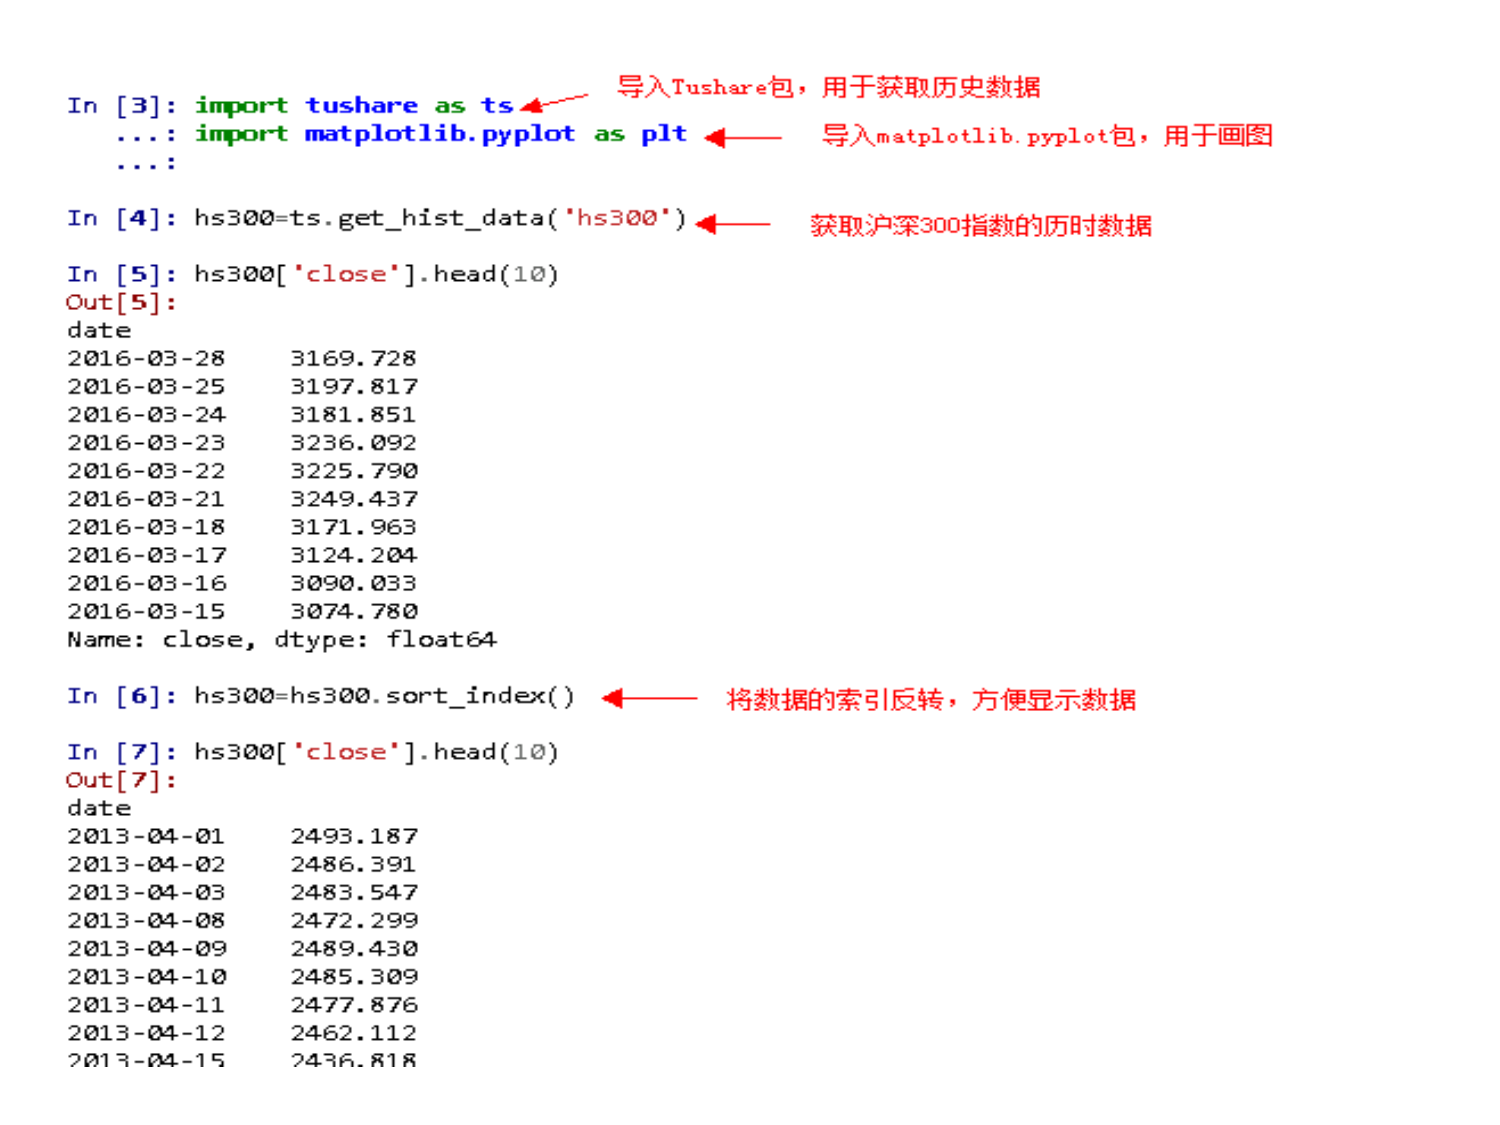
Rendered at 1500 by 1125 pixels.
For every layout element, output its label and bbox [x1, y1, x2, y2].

list [58, 57, 1419, 1067]
